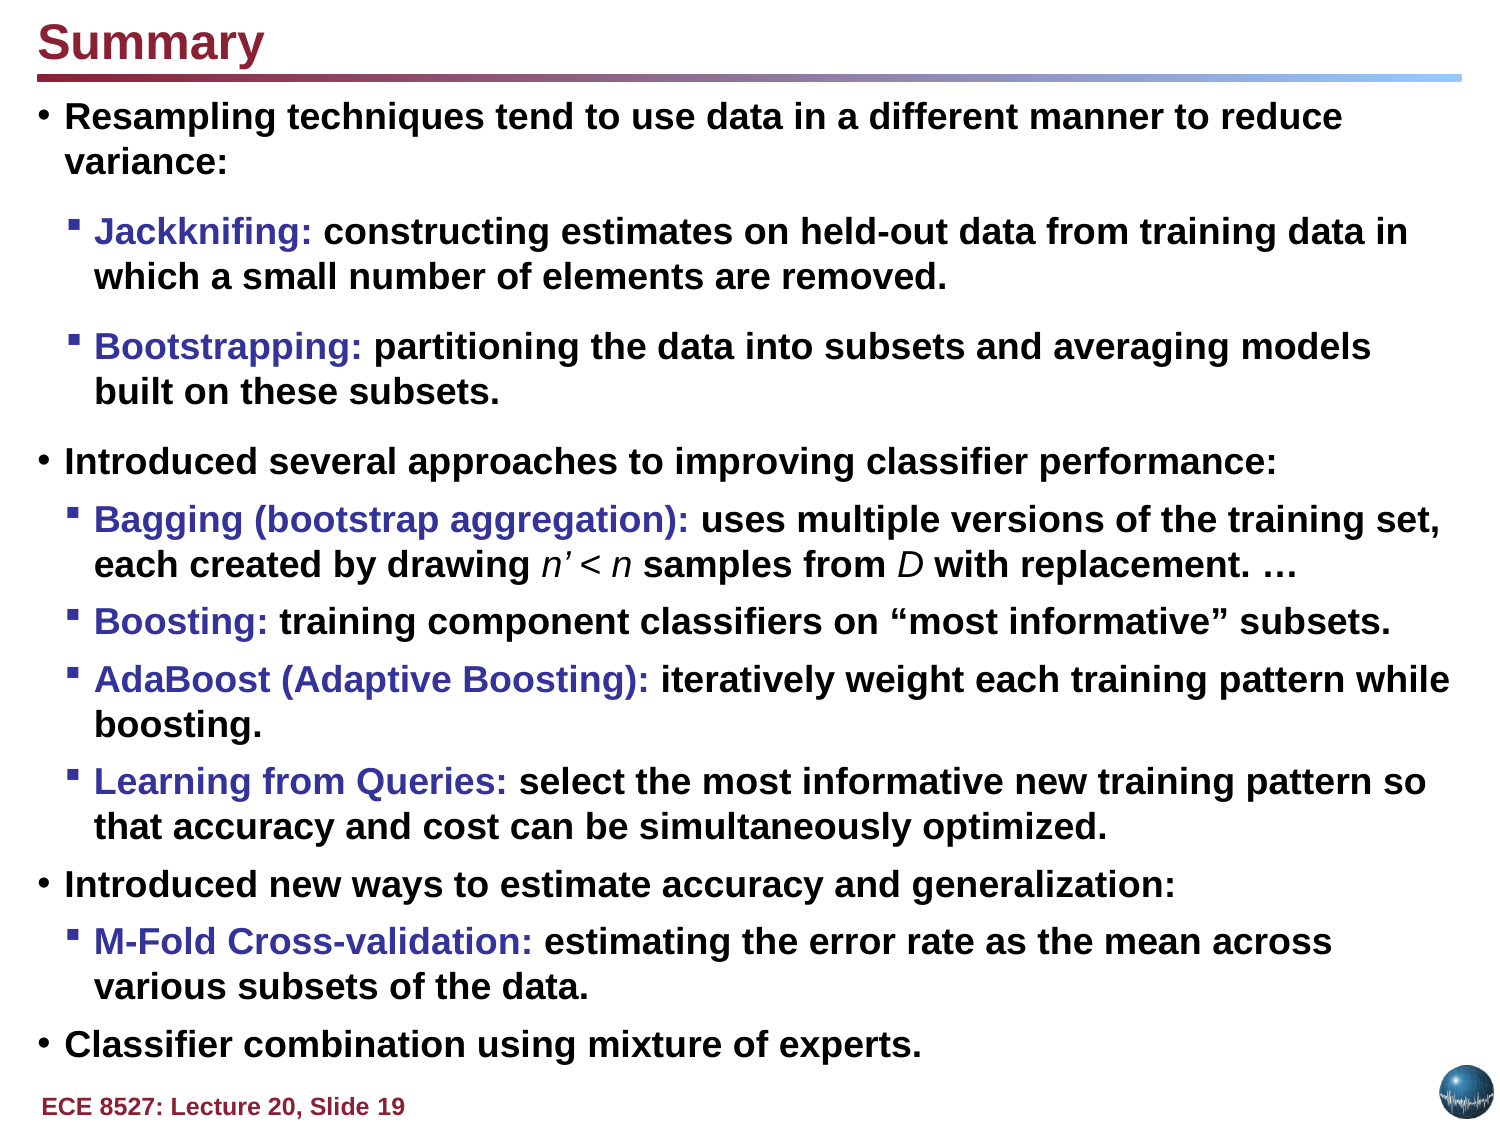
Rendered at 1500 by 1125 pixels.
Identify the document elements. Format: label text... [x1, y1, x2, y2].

picture [1439, 1065, 1494, 1119]
text_box Summary [37, 9, 1163, 70]
text_box Resampling techniques tend to use data in a different manner to reduce variance: Jackknifing: constructing estimates on held-out data from training data in which a small number of elements are removed. Bootstrapping: partitioning the data into subsets and averaging models built on these subsets. Introduced several approaches to improving classifier performance: Bagging (bootstrap aggregation): uses multiple versions of the training set, each created by drawing n’ < n samples from D with replacement. … Boosting: training component classifiers on “most informative” subsets. AdaBoost (Adaptive Boosting): iteratively weight each training pattern while boosting. Learning from Queries: select the most informative new training pattern so that accuracy and cost can be simultaneously optimized. Introduced new ways to estimate accuracy and generalization: M-Fold Cross-validation: estimating the error rate as the mean across various subsets of the data. Classifier combination using mixture of experts. [37, 92, 1463, 1065]
